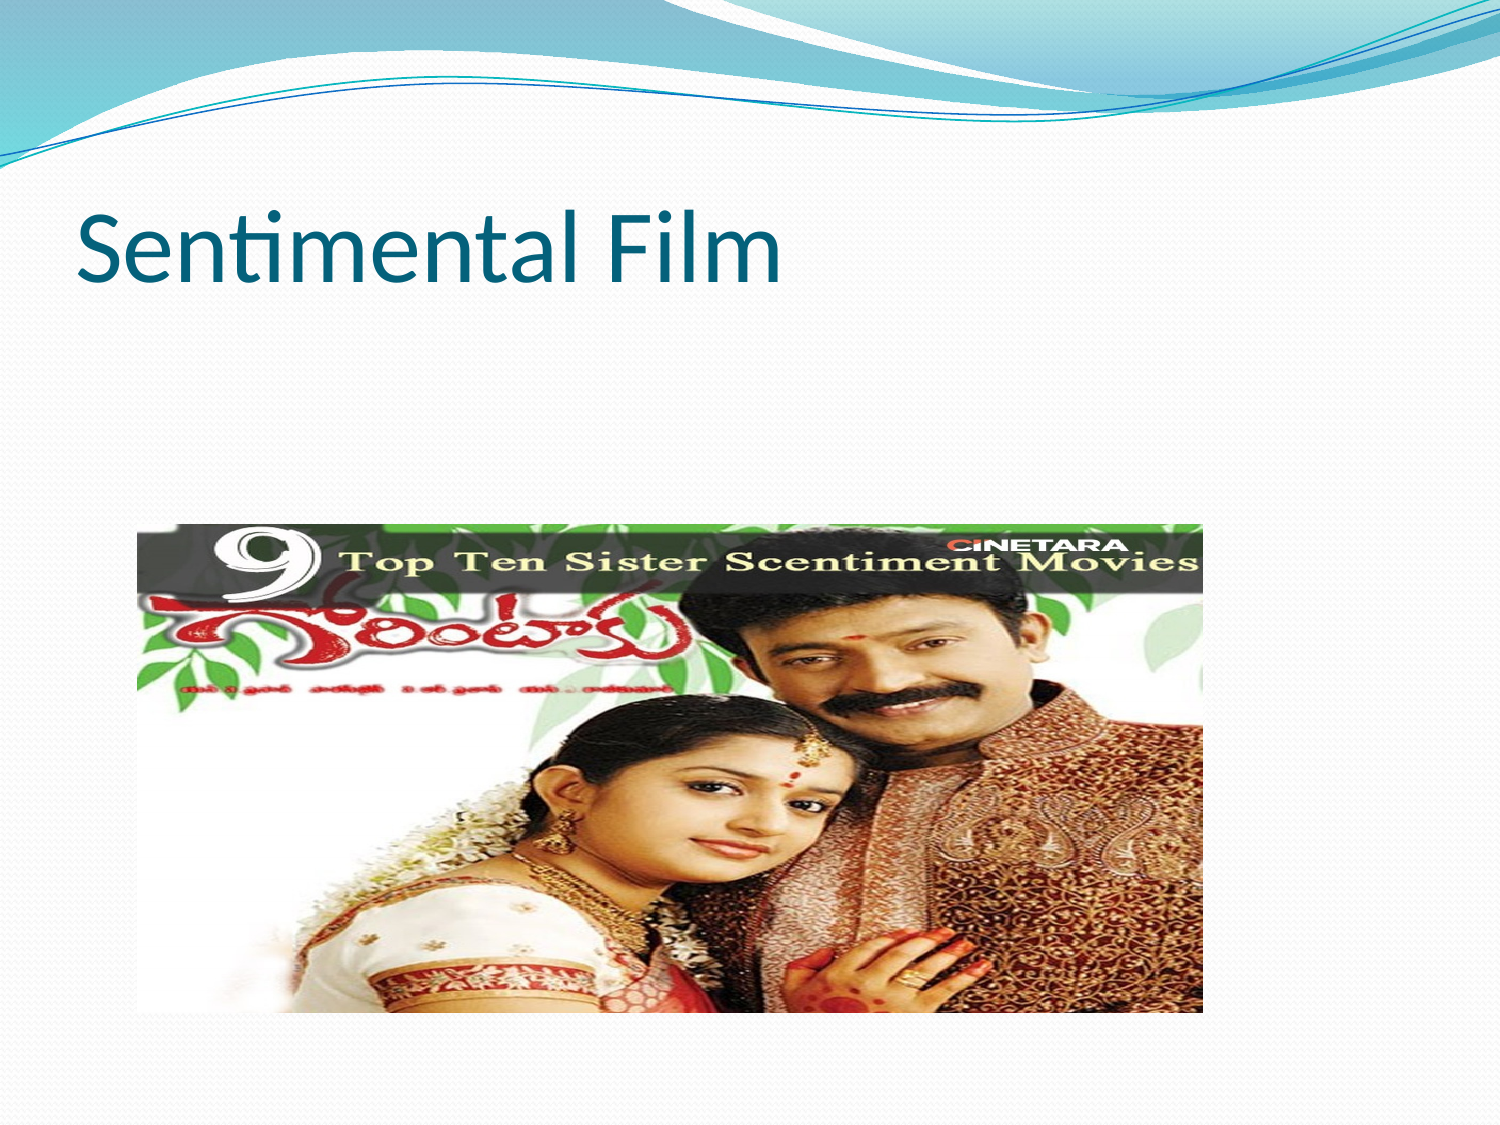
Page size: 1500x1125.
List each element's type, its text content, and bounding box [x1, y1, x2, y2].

title Sentimental Film [75, 115, 1425, 303]
picture [137, 524, 1203, 1013]
